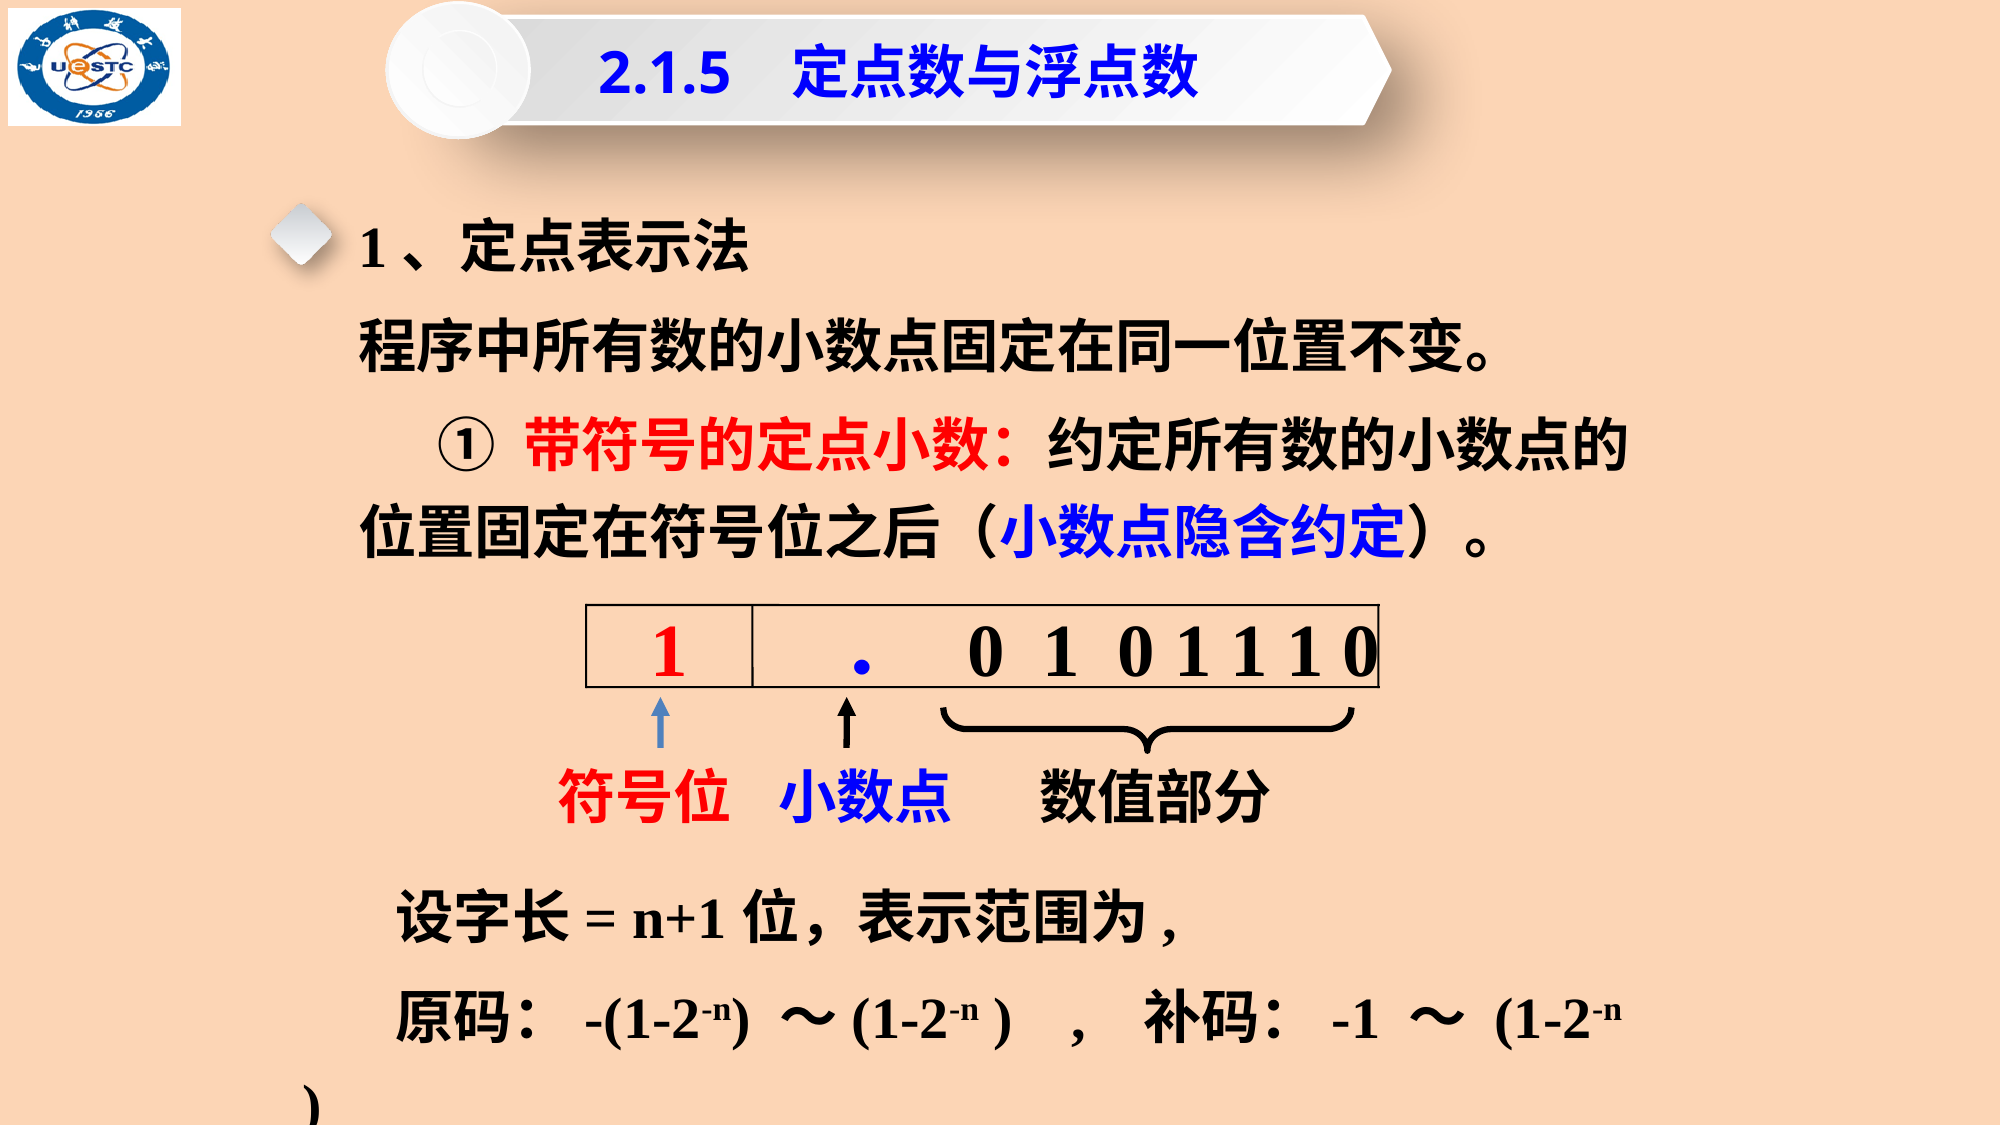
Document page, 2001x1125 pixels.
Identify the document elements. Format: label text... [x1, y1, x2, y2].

text_box 1、定点表示法 程序中所有数的小数点固定在同一位置不变。 ① 带符号的定点小数：约定所有数的小数点的位置固定在符号位之后（小数点隐含约定）。 设字长= n+1位，表示范围为, 原码：-(1-2-n) ～(1-2-n ) , 补码：-1 ～ (1-2-n ) [287, 184, 1650, 1071]
picture [263, 195, 339, 272]
picture [8, 8, 181, 126]
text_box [557, 604, 1674, 835]
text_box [385, 1, 1390, 140]
